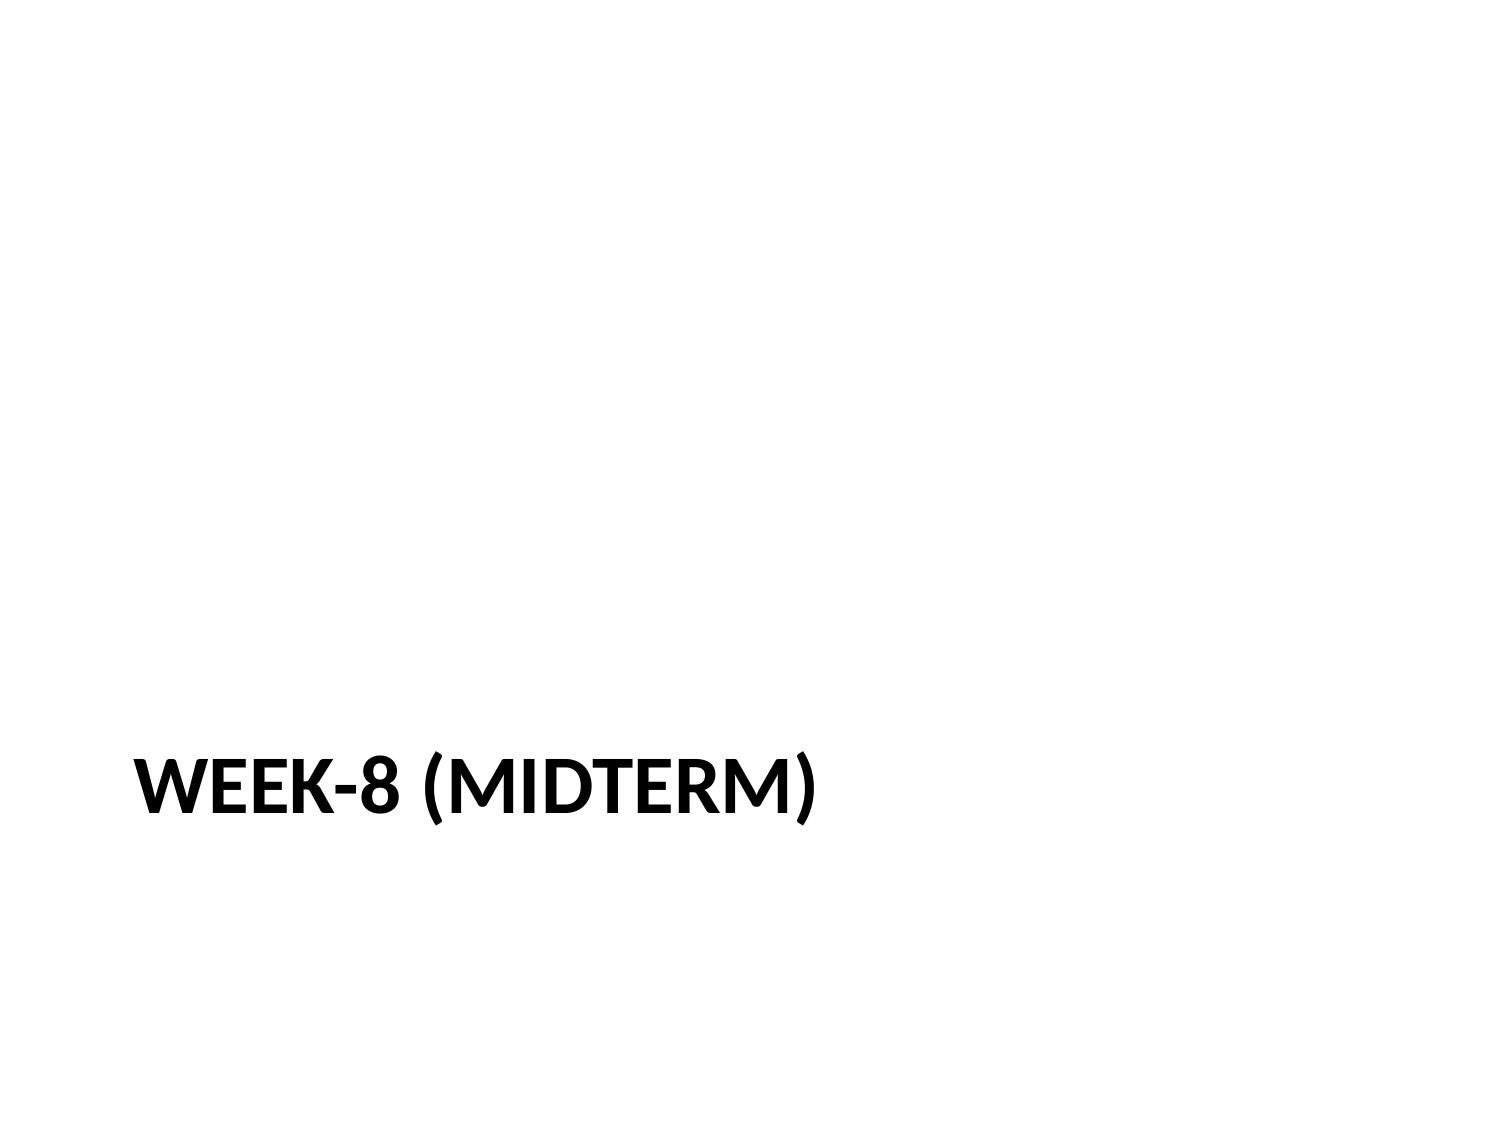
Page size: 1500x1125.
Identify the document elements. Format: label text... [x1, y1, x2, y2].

title Week-8 (Midterm) [118, 722, 1394, 947]
